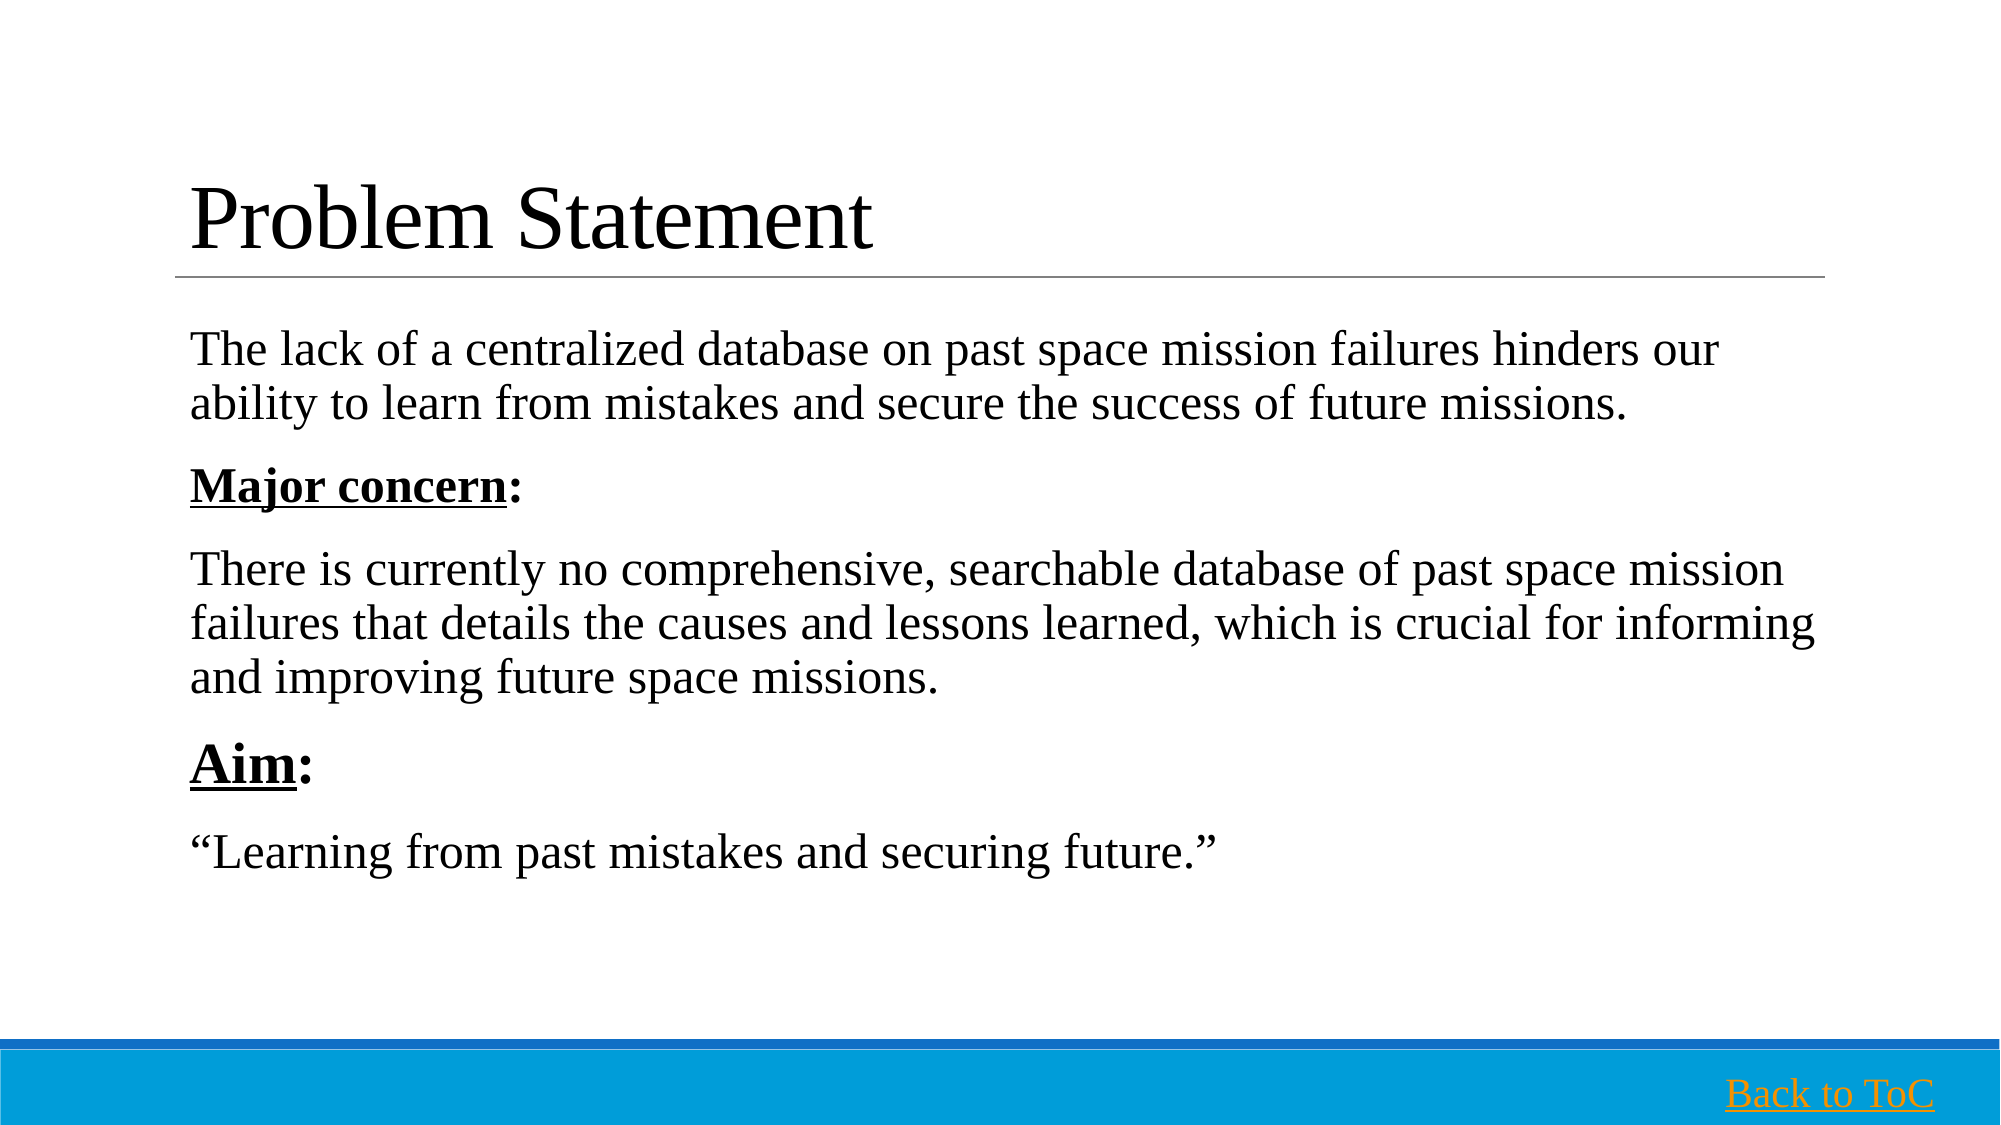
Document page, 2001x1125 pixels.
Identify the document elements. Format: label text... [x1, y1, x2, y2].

title Problem Statement [174, 36, 1825, 275]
text_box Back to ToC [1594, 1058, 1950, 1124]
list The lack of a centralized database on past space mission failures hinders our ability to learn from mistakes and secure the success of future missions. Major concern: There is currently no comprehensive, searchable database of past space mission failures that details the causes and lessons learned, which is crucial for informing and improving future space missions. Aim: “Learning from past mistakes and securing future.” [174, 314, 1825, 1046]
